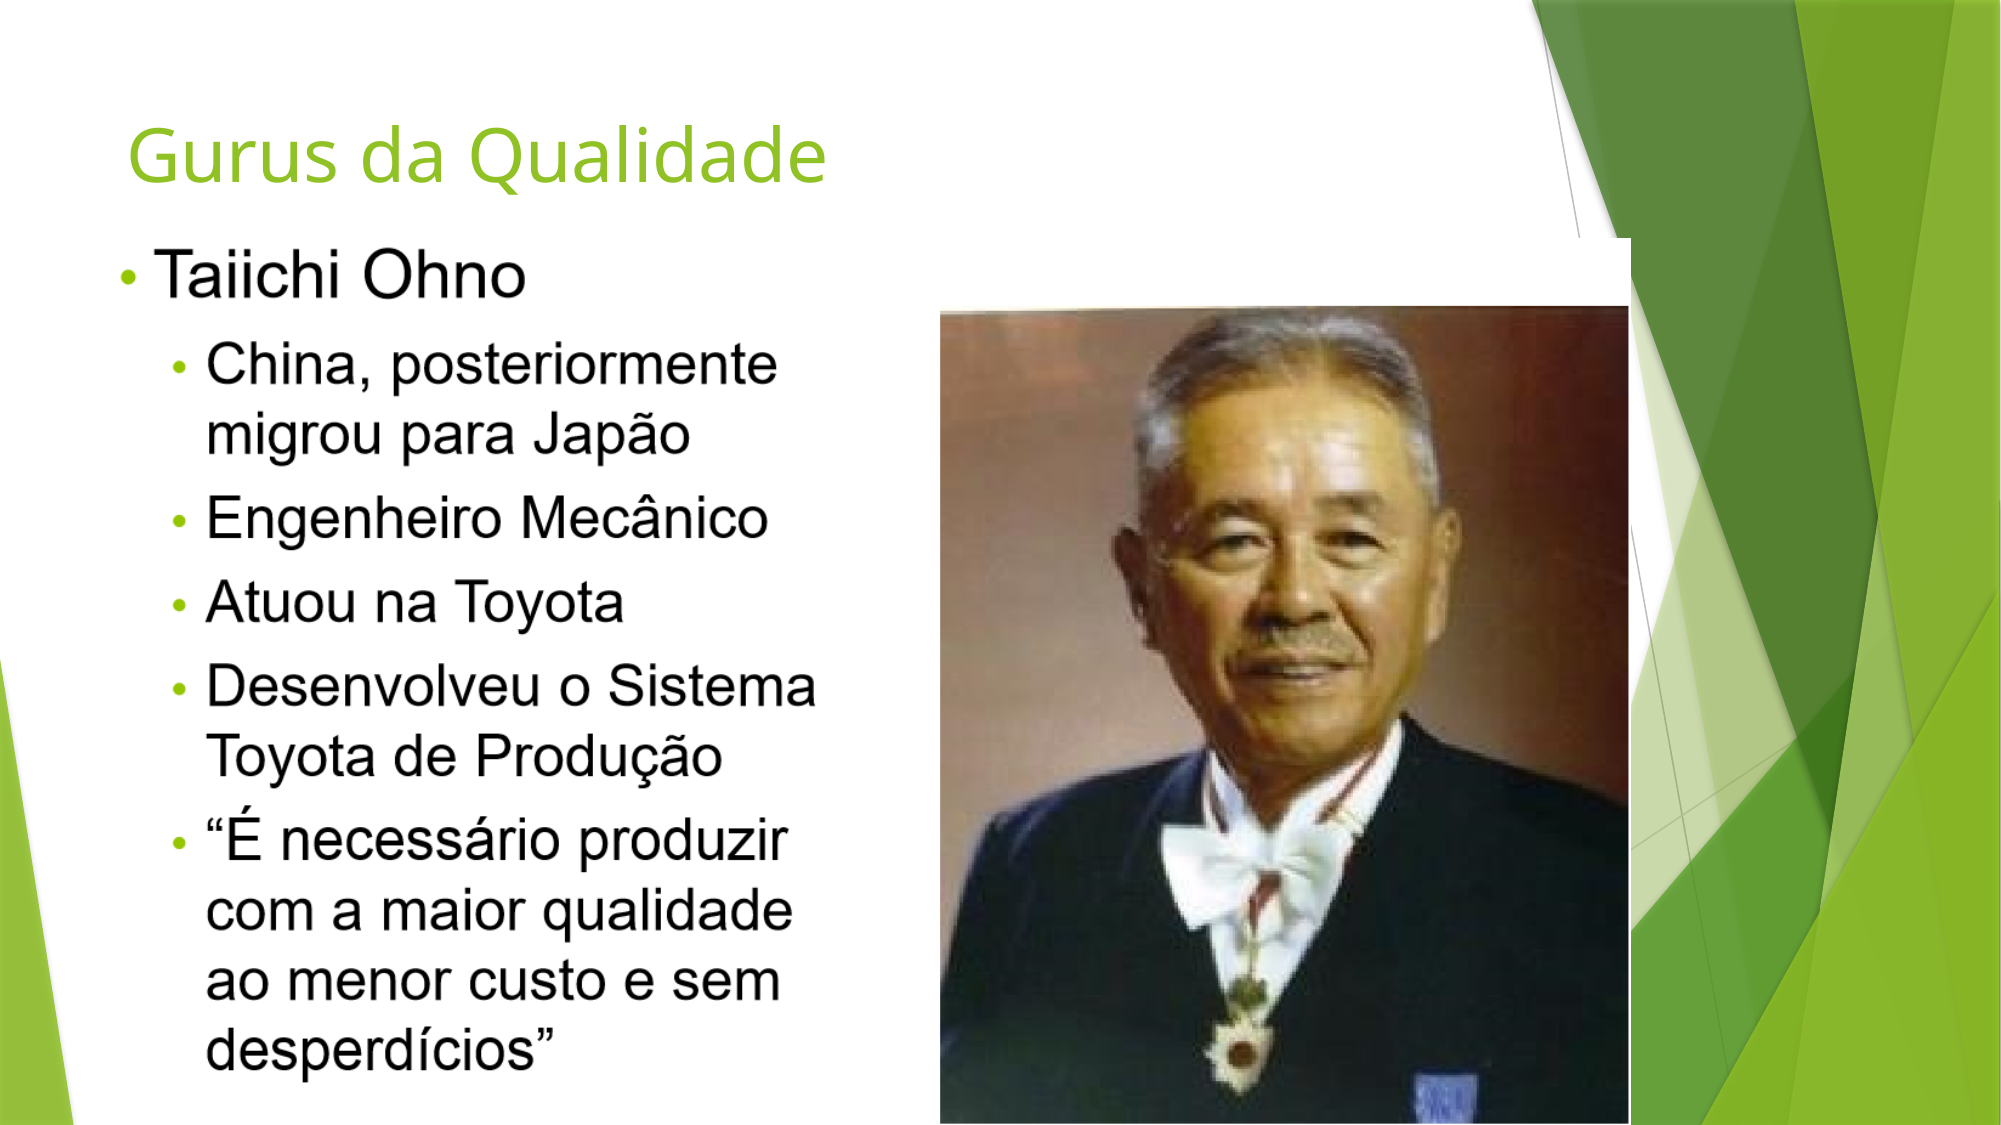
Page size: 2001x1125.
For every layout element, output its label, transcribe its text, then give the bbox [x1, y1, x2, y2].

title Gurus da Qualidade [111, 99, 1522, 238]
picture [110, 238, 1632, 1125]
